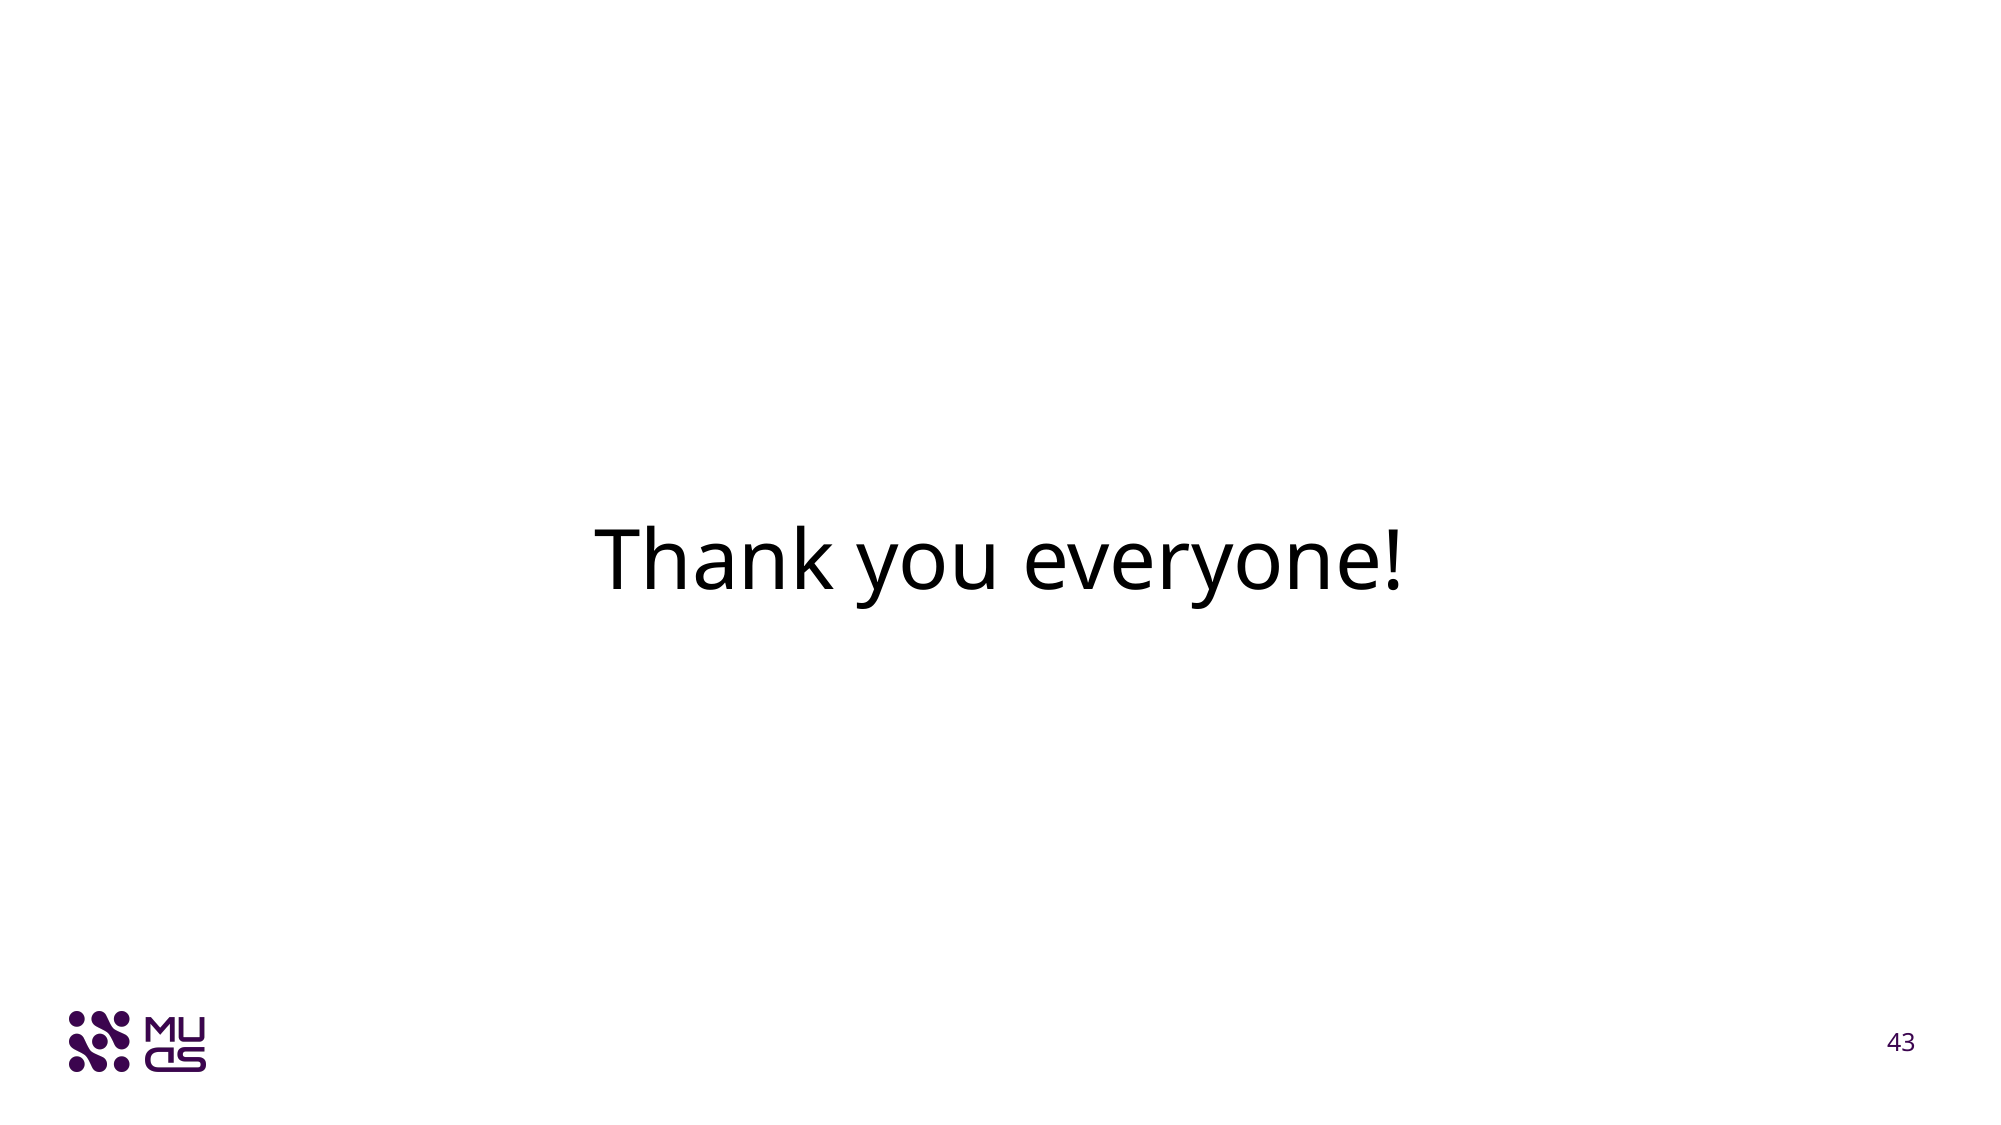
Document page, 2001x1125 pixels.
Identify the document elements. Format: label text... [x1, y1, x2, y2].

slide_number 43 [1862, 1013, 1931, 1074]
picture [69, 1011, 206, 1072]
list Thank you everyone! [155, 448, 1845, 676]
